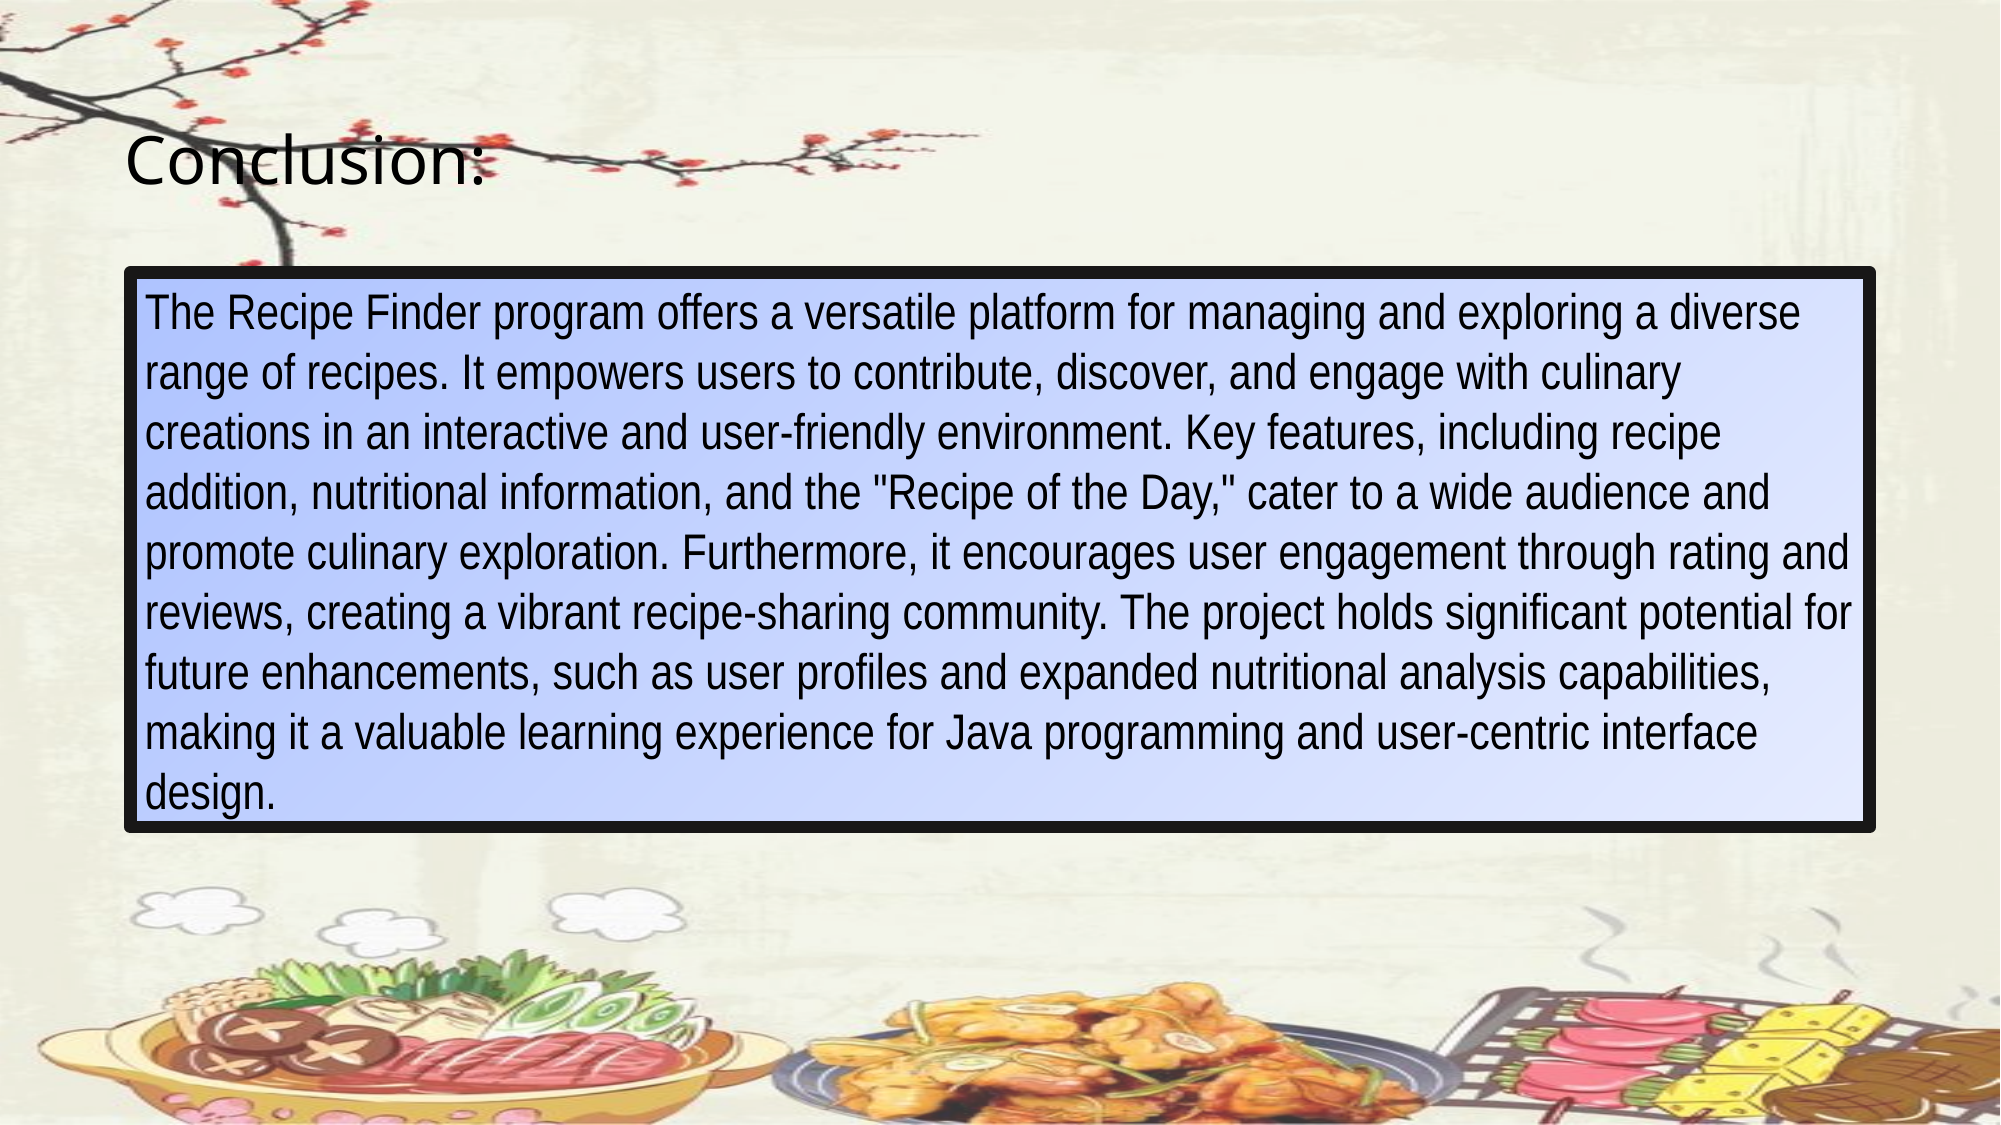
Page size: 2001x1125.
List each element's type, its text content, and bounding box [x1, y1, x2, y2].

text_box Conclusion: [110, 110, 1266, 205]
text_box The Recipe Finder program offers a versatile platform for managing and exploring a diverse range of recipes. It empowers users to contribute, discover, and engage with culinary creations in an interactive and user-friendly environment. Key features, including recipe addition, nutritional information, and the "Recipe of the Day," cater to a wide audience and promote culinary exploration. Furthermore, it encourages user engagement through rating and reviews, creating a vibrant recipe-sharing community. The project holds significant potential for future enhancements, such as user profiles and expanded nutritional analysis capabilities, making it a valuable learning experience for Java programming and user-centric interface design. [130, 272, 1870, 828]
